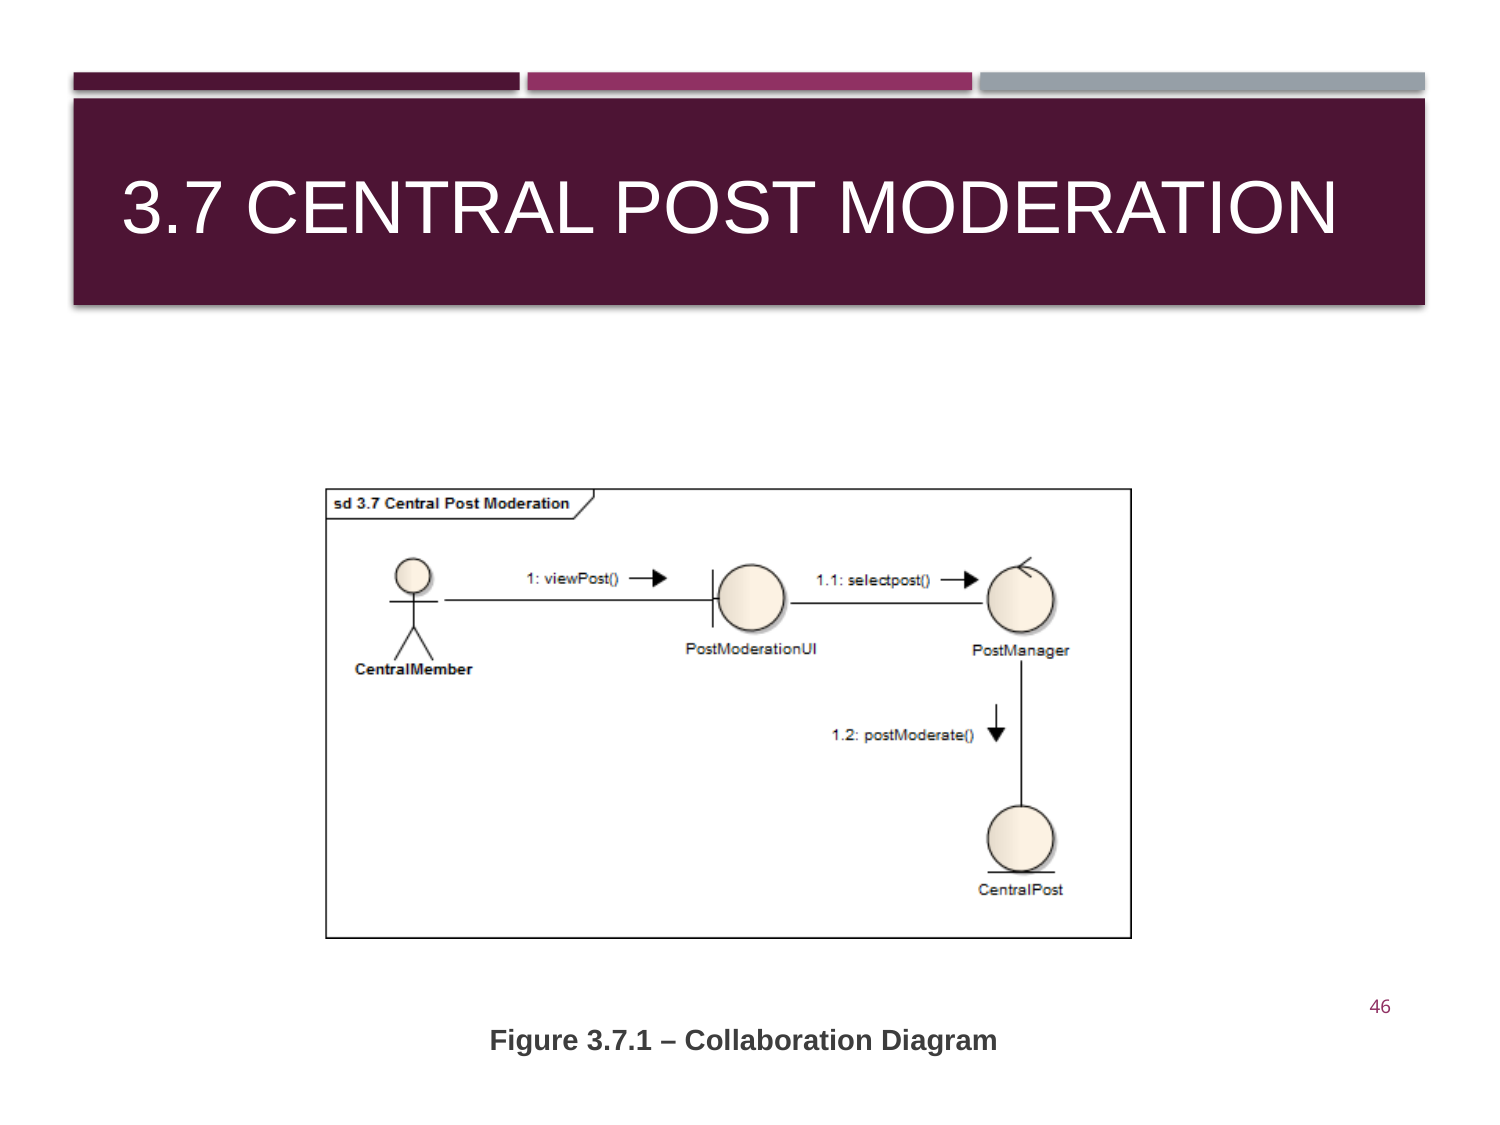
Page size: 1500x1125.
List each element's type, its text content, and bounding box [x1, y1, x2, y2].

list Figure 3.7.1 – Collaboration Diagram [101, 375, 1402, 1100]
slide_number 46 [1279, 977, 1406, 1037]
picture [324, 486, 1132, 940]
title 3.7 central post moderation [106, 125, 1406, 257]
